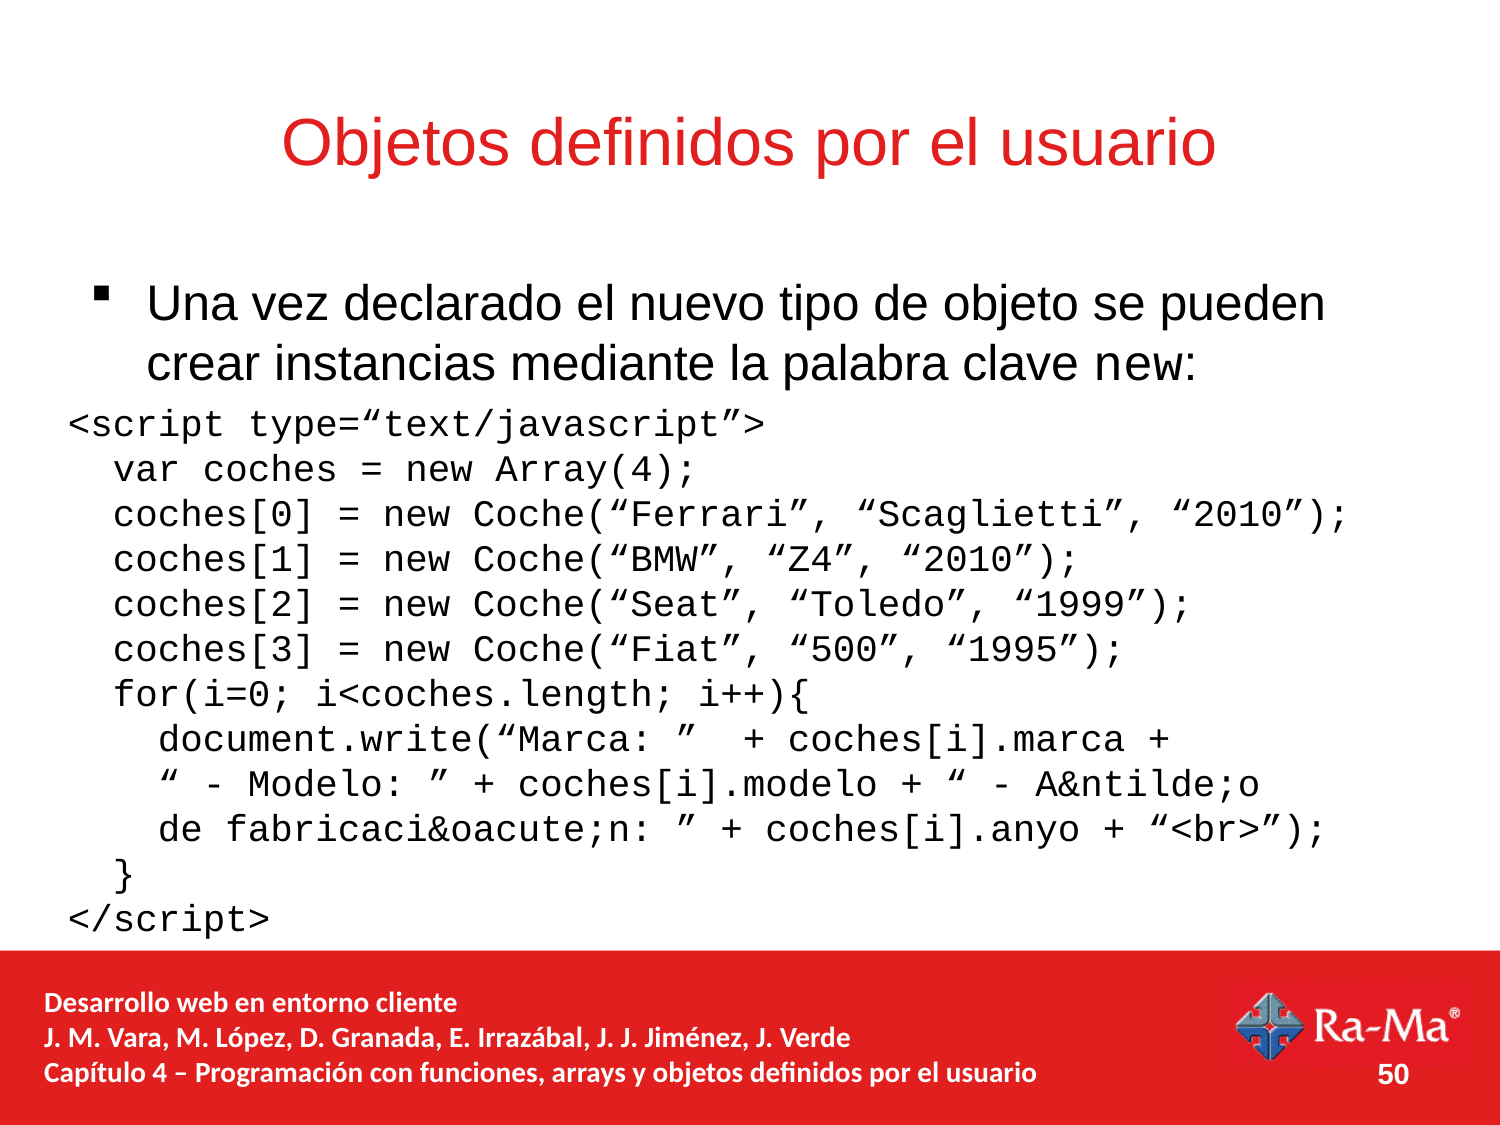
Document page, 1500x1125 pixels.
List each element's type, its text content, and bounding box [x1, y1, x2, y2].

text_box <script type=“text/javascript”> var coches = new Array(4); coches[0] = new Coche(“Ferrari”, “Scaglietti”, “2010”); coches[1] = new Coche(“BMW”, “Z4”, “2010”); coches[2] = new Coche(“Seat”, “Toledo”, “1999”); coches[3] = new Coche(“Fiat”, “500”, “1995”); for(i=0; i<coches.length; i++){ document.write(“Marca: ” + coches[i].marca + “ - Modelo: ” + coches[i].modelo + “ - A&ntilde;o de fabricaci&oacute;n: ” + coches[i].anyo + “<br>”); } </script> [53, 391, 1412, 947]
picture [0, 0, 1500, 1125]
list Una vez declarado el nuevo tipo de objeto se pueden crear instancias mediante la palabra clave new: [75, 262, 1425, 929]
title Objetos definidos por el usuario [75, 45, 1425, 233]
footer Desarrollo web en entorno cliente J. M. Vara, M. López, D. Granada, E. Irrazábal, J. J. Jiménez, J. Verde Capítulo 4 – Programación con funciones, arrays y objetos definidos por el usuario [29, 975, 1058, 1099]
slide_number 50 [1074, 1042, 1425, 1103]
